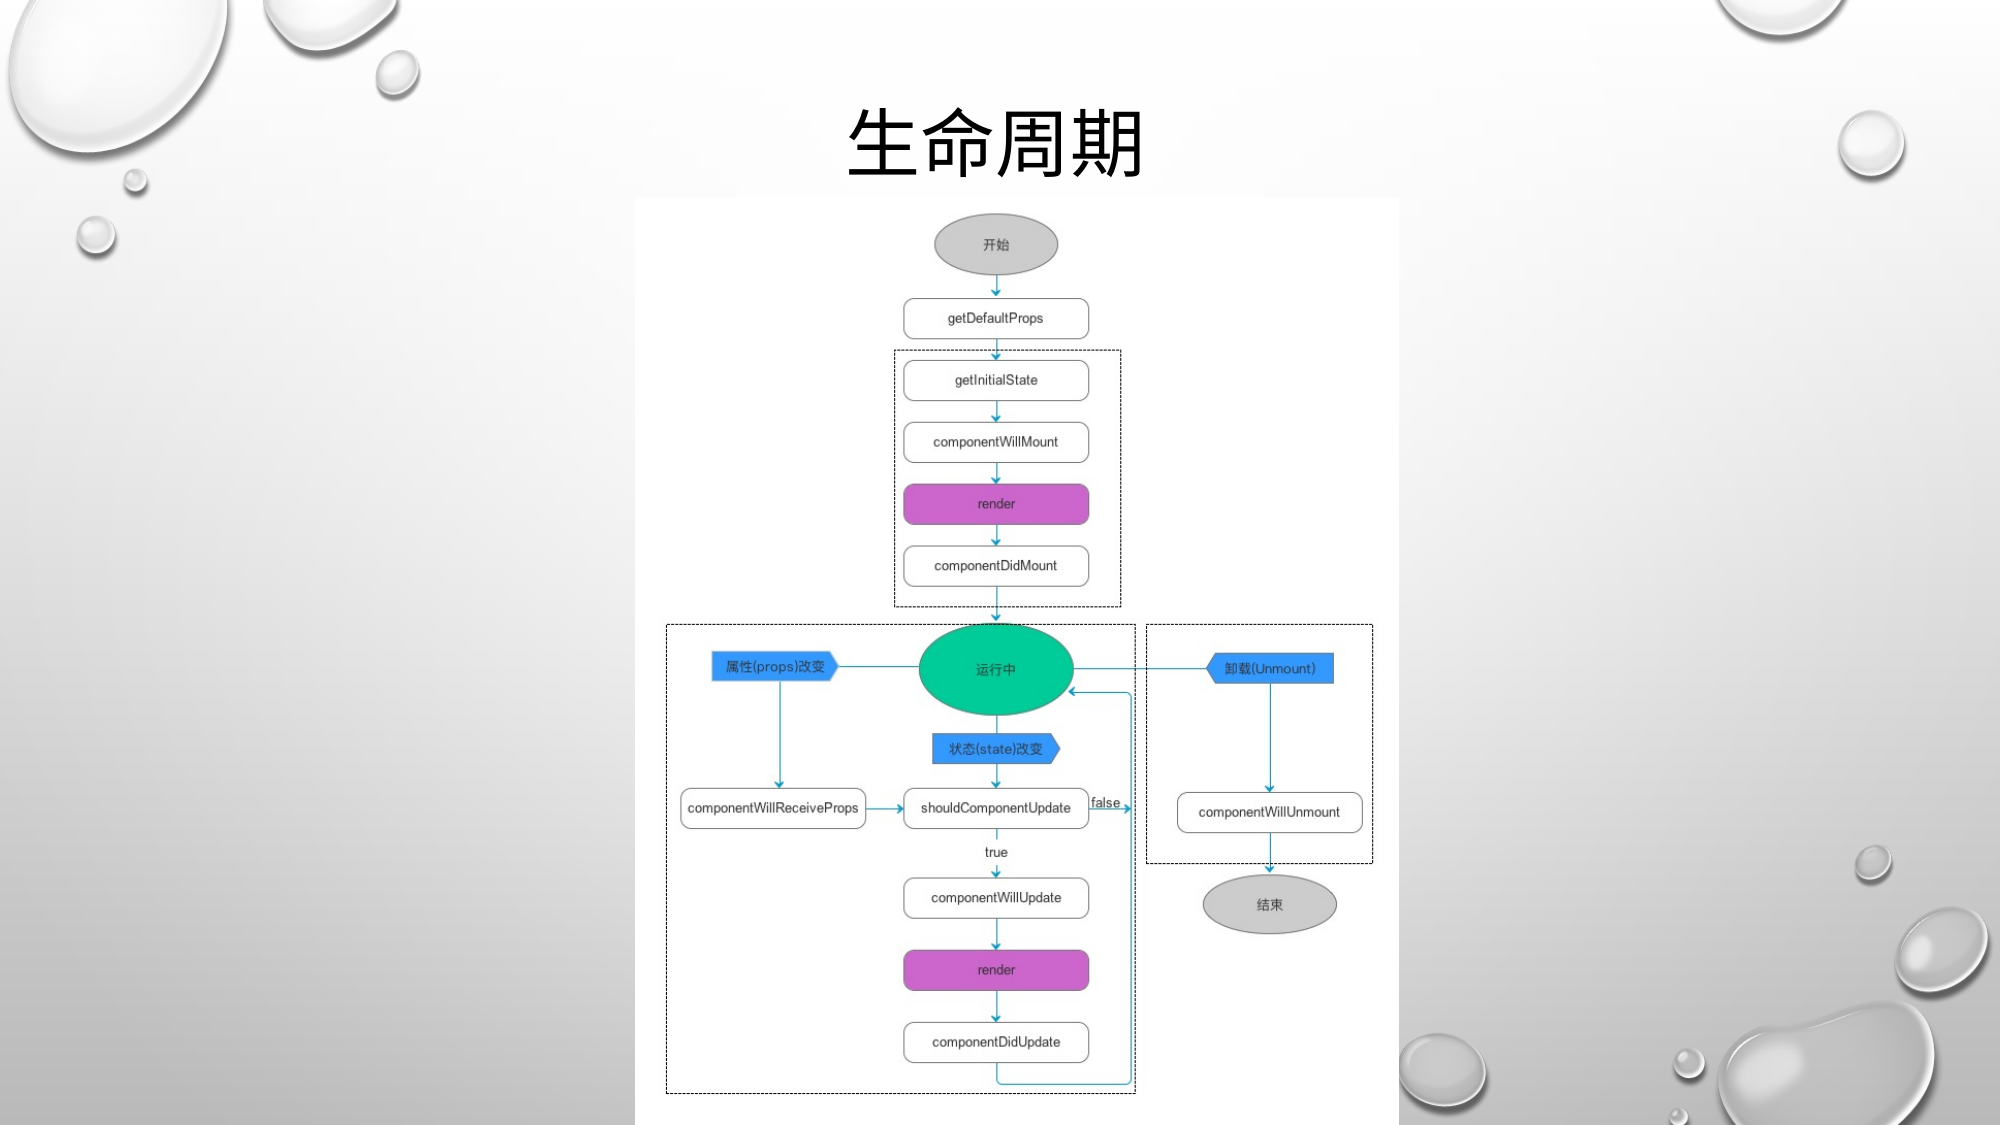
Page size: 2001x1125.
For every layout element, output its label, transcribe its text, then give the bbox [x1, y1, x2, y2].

title 生命周期 [145, 16, 1846, 278]
picture [0, 0, 2000, 1125]
